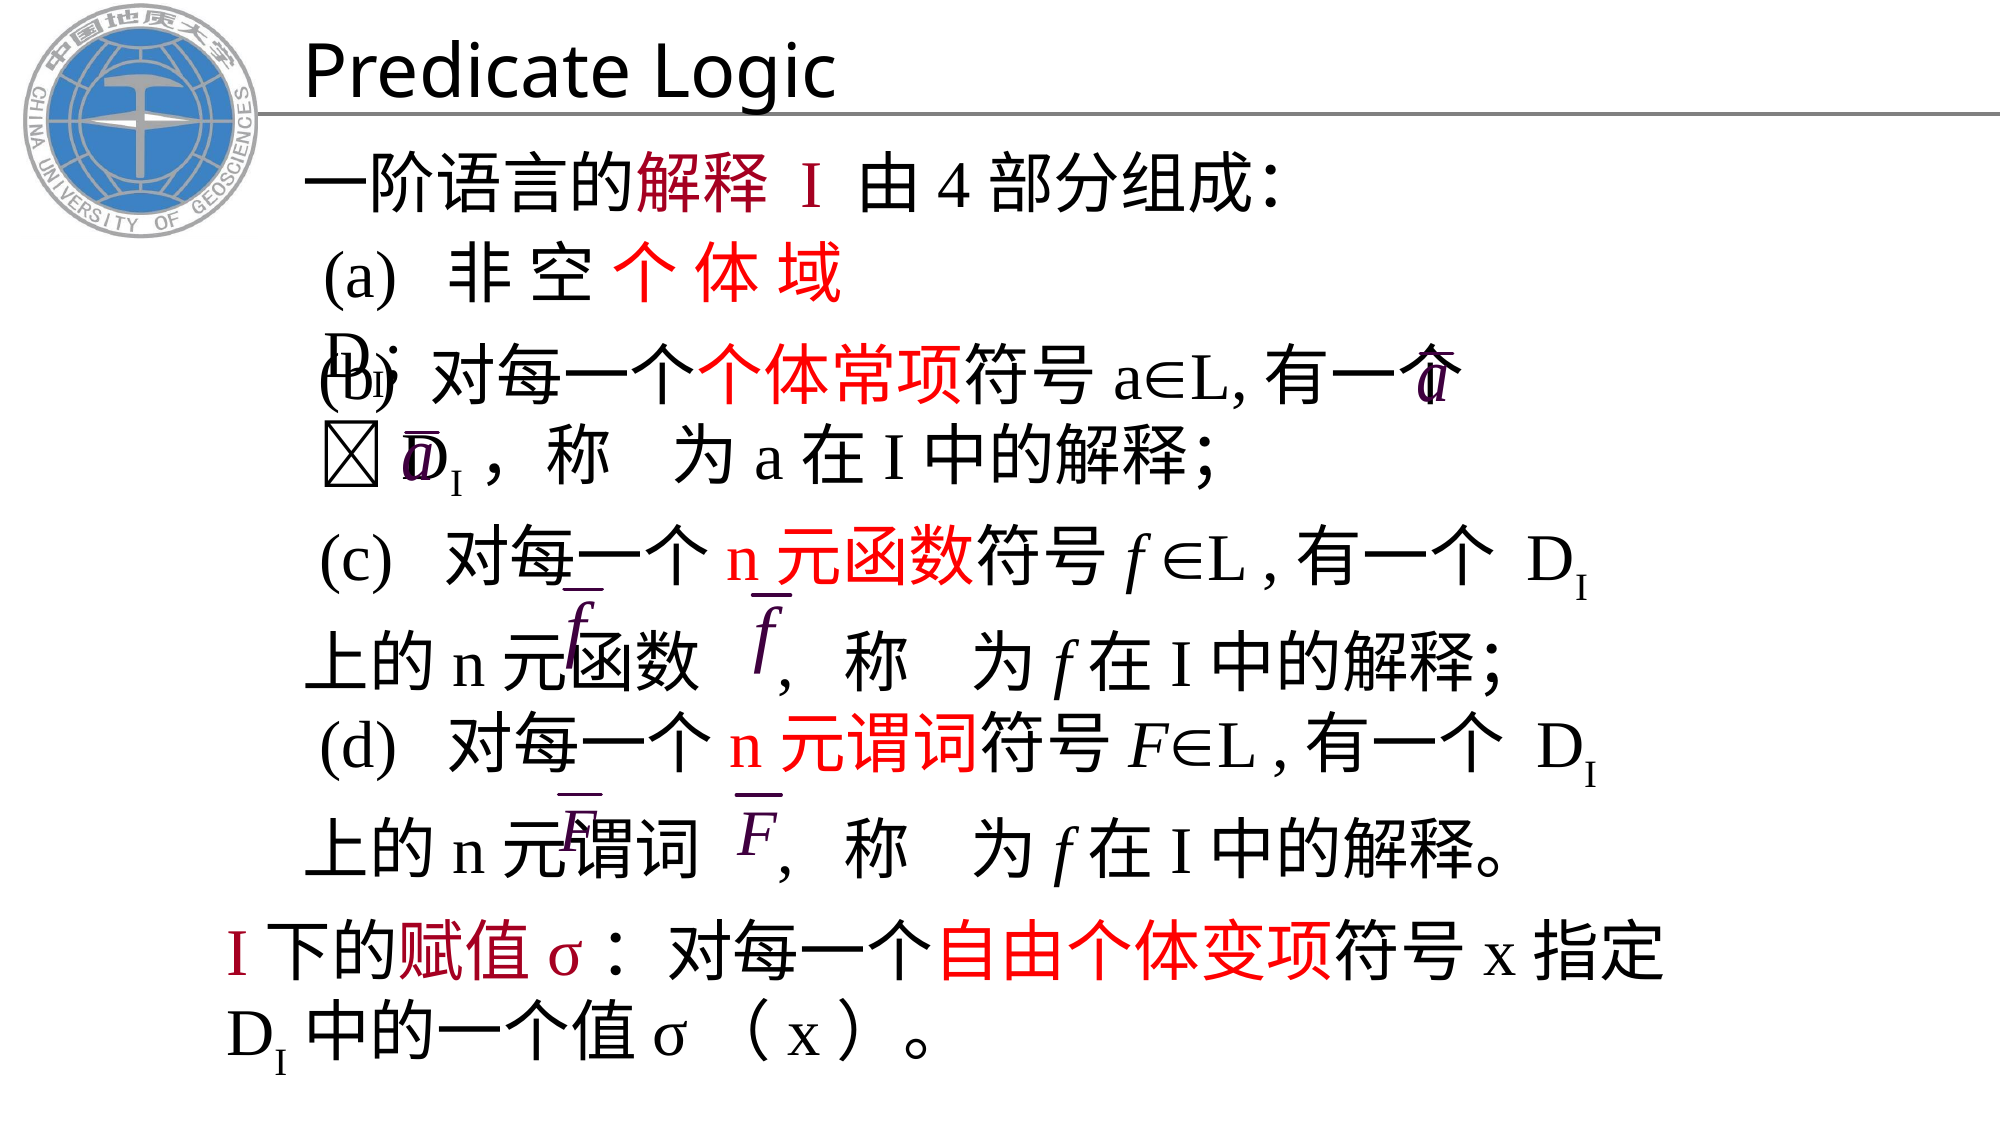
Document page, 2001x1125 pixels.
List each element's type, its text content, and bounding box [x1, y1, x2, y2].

text_box Predicate Logic [287, 15, 1233, 120]
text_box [728, 579, 799, 685]
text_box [539, 573, 611, 680]
text_box (c) 对每一个n元函数符号f L ,有一个 DI上的n元函数 , 称 为f在I中的解释； [257, 492, 1652, 679]
text_box (d) 对每一个n元谓词符号FL ,有一个 DI上的n元谓词 , 称 为f在I中的解释。 [257, 679, 1652, 895]
text_box (a) 非空个体域 DI; [233, 223, 858, 325]
text_box I下的赋值σ：对每一个自由个体变项符号x指定DI中的一个值σ（x）。 [211, 901, 1712, 1091]
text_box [547, 779, 612, 858]
text_box (b) 对每一个个体常项符号aL,有一个 DI，称 为a在I中的解释； [229, 325, 1694, 512]
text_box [725, 779, 793, 863]
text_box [1406, 336, 1463, 416]
picture [21, 3, 258, 239]
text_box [391, 415, 449, 495]
text_box 一阶语言的解释 I 由4部分组成： [287, 133, 1825, 229]
